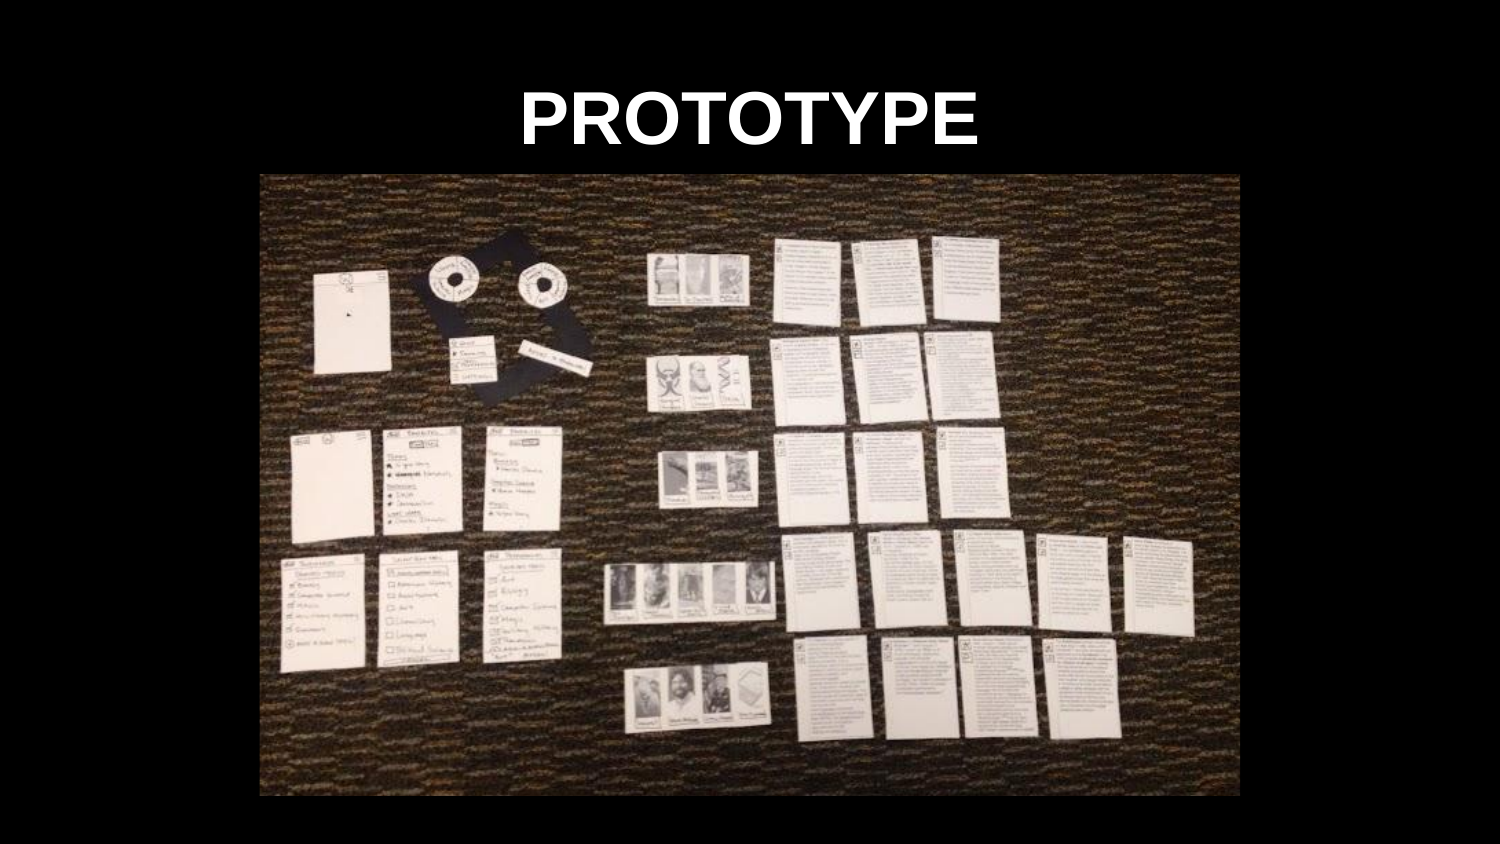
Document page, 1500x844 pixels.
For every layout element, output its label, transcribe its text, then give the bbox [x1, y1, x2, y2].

title PROTOTYPE [75, 33, 1425, 175]
picture [259, 174, 1241, 796]
